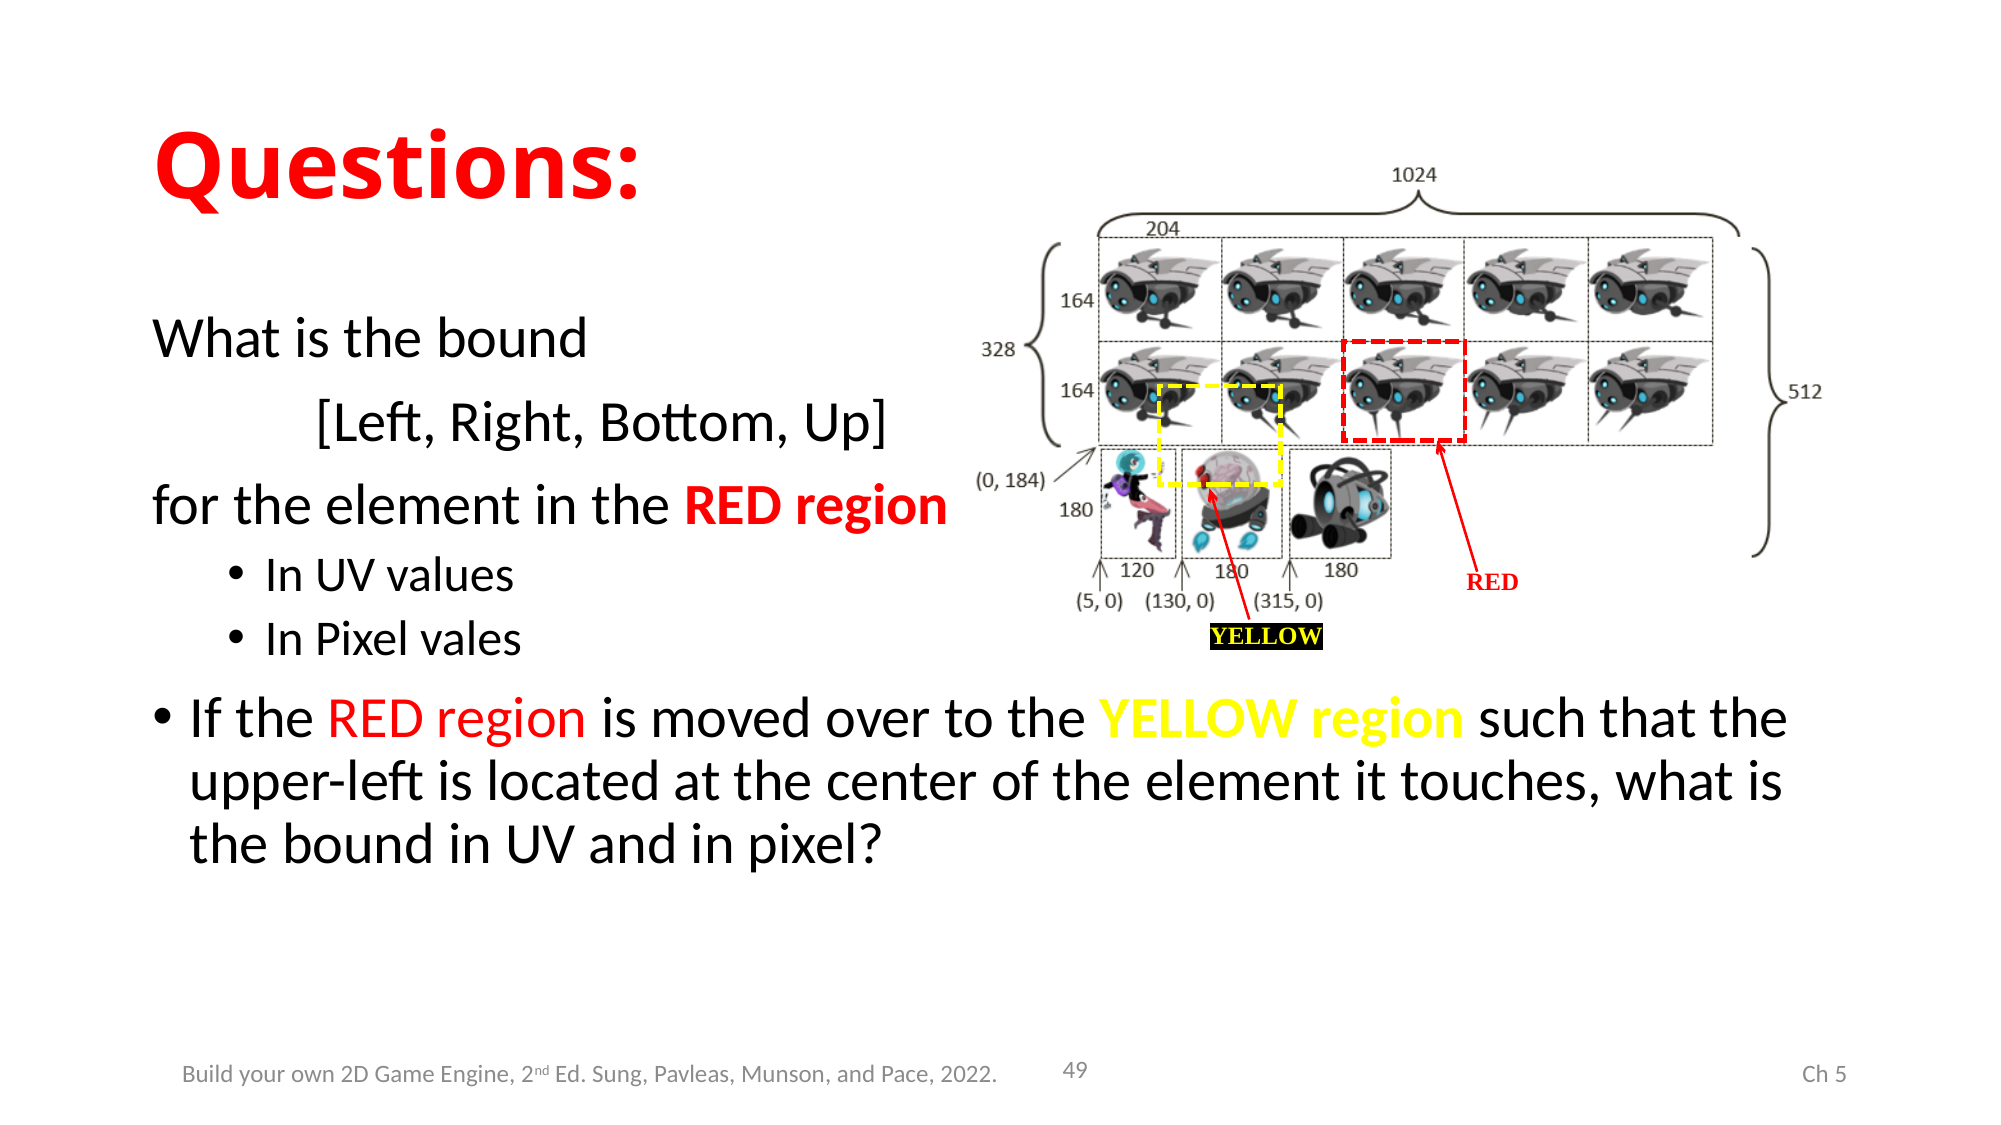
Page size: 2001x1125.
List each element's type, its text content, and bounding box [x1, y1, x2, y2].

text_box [956, 152, 1863, 677]
title Questions: [137, 59, 1863, 278]
list What is the bound [Left, Right, Bottom, Up] for the element in the RED region In UV values In Pixel vales If the RED region is moved over to the YELLOW region such that the upper-left is located at the center of the element it touches, what is the bound in UV and in pixel? [137, 299, 1863, 1014]
